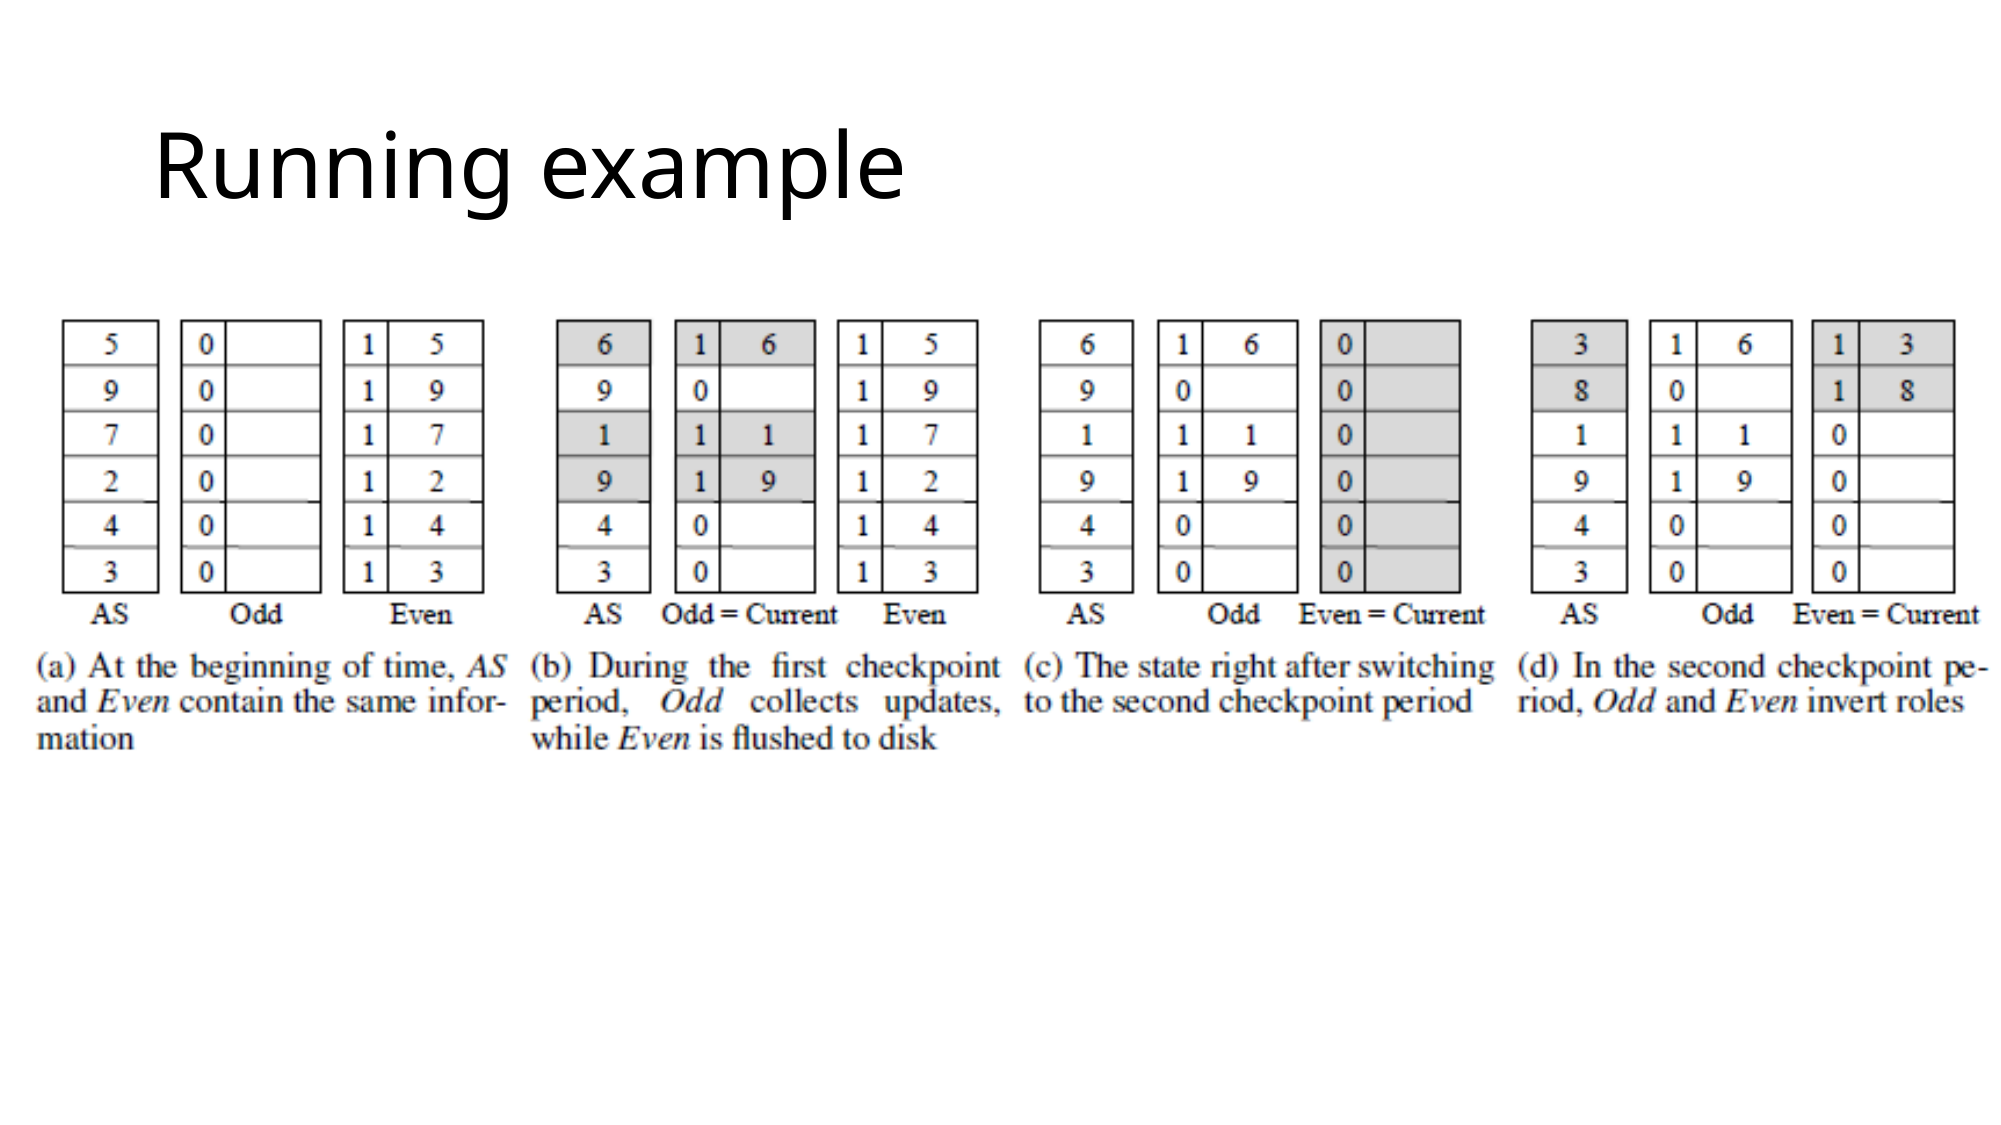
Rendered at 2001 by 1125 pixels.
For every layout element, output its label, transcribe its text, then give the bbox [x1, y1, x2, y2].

picture [0, 304, 2000, 764]
title Running example [137, 59, 1863, 278]
